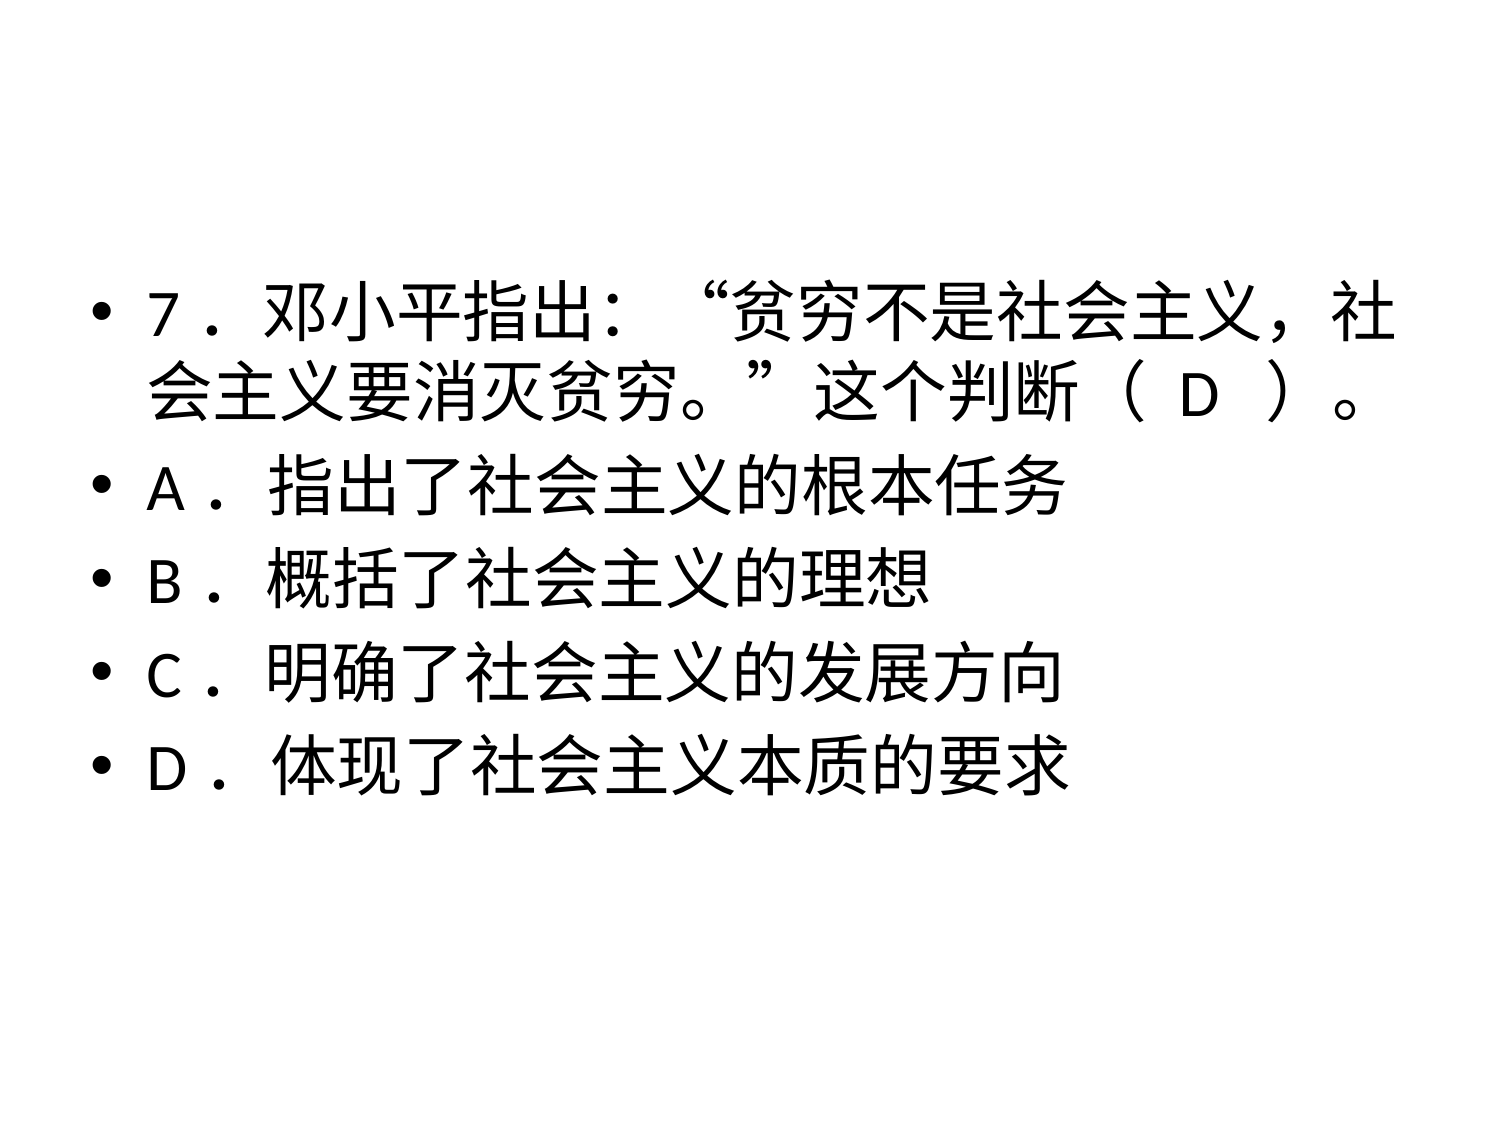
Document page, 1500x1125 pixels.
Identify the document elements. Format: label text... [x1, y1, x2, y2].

list 7．邓小平指出：“贫穷不是社会主义，社会主义要消灭贫穷。”这个判断（ D ）。 A．指出了社会主义的根本任务 B．概括了社会主义的理想 C．明确了社会主义的发展方向 D．体现了社会主义本质的要求 [75, 262, 1425, 1005]
